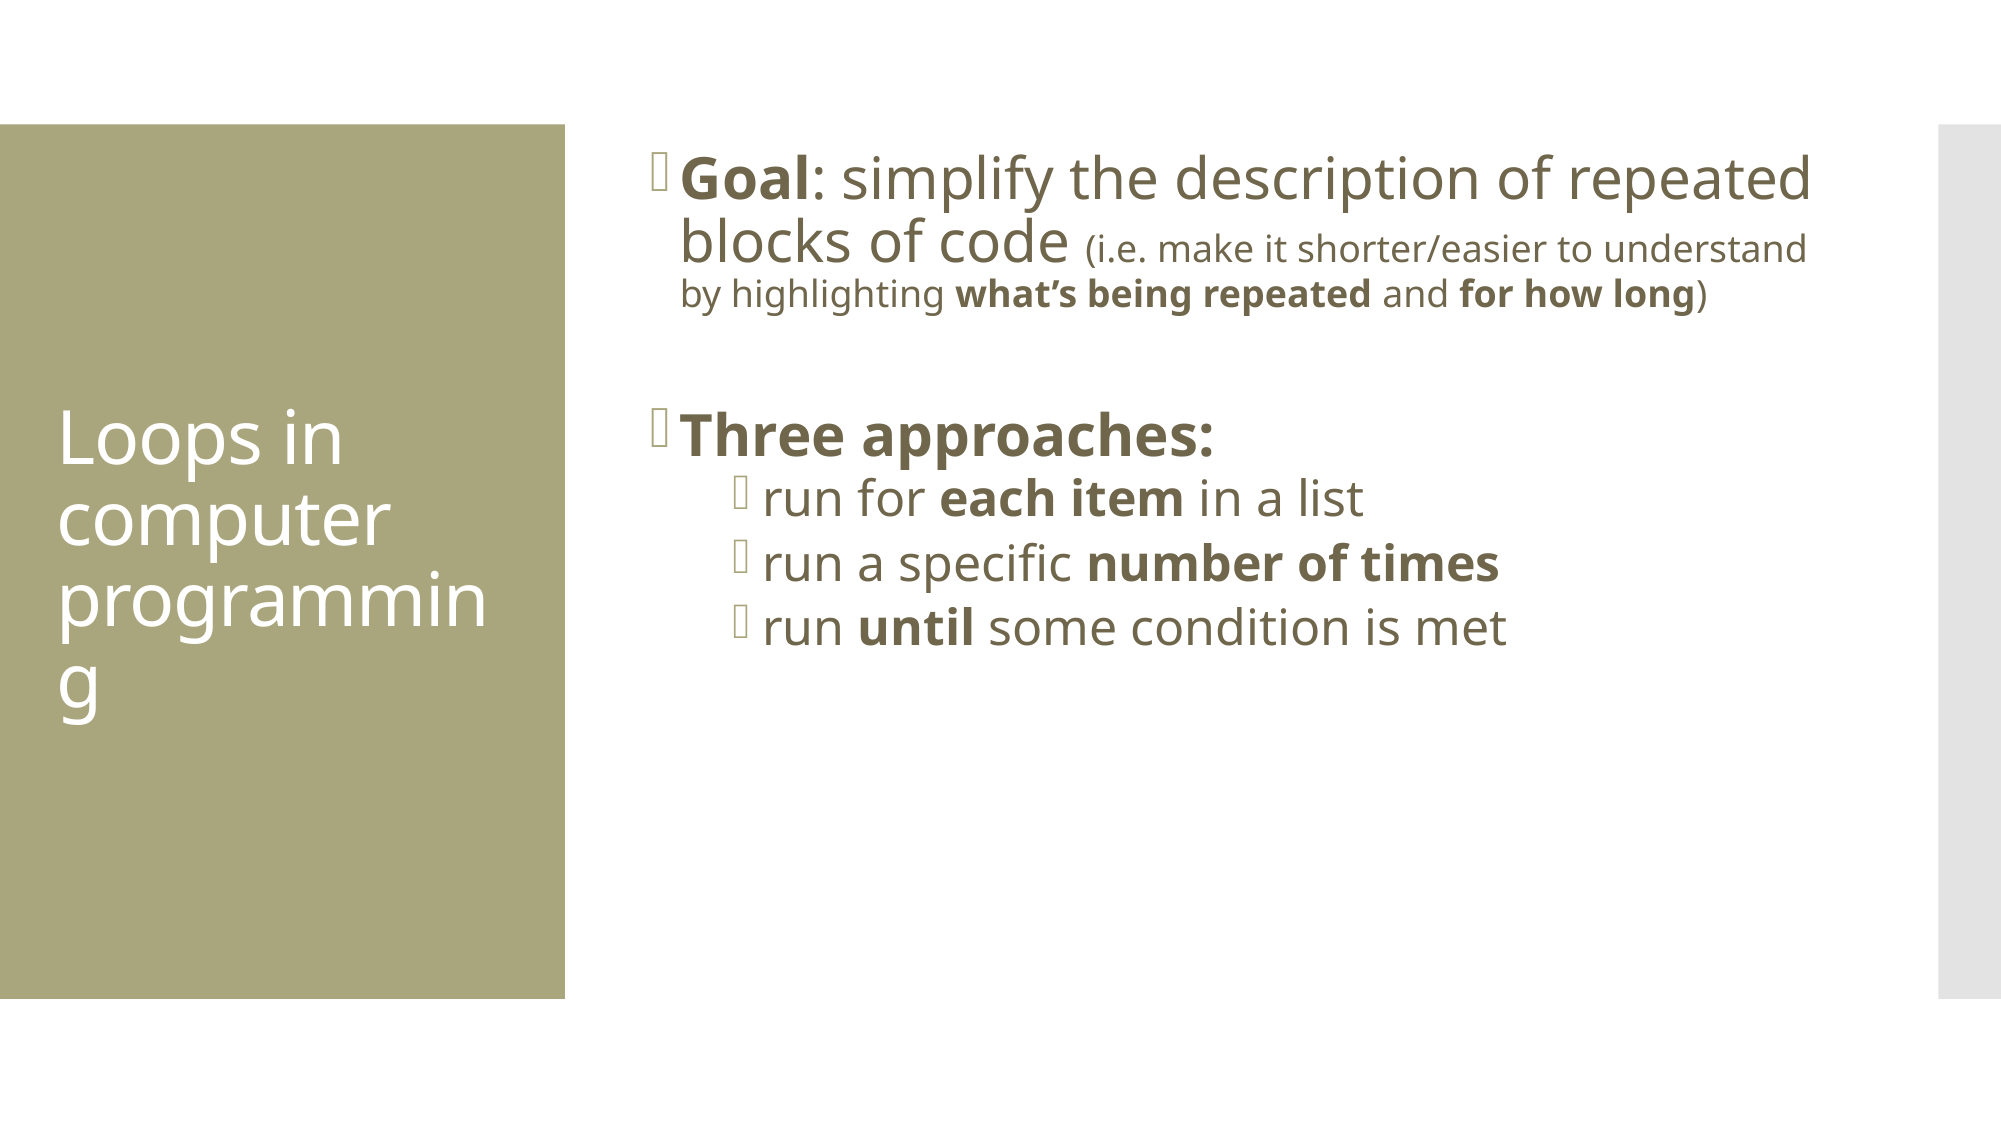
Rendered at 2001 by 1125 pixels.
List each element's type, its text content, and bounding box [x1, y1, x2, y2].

list Goal: simplify the description of repeated blocks of code (i.e. make it shorter/easier to understand by highlighting what’s being repeated and for how long) Three approaches: run for each item in a list run a specific number of times run until some condition is met [634, 141, 1835, 982]
title Loops in computer programming [41, 184, 525, 940]
